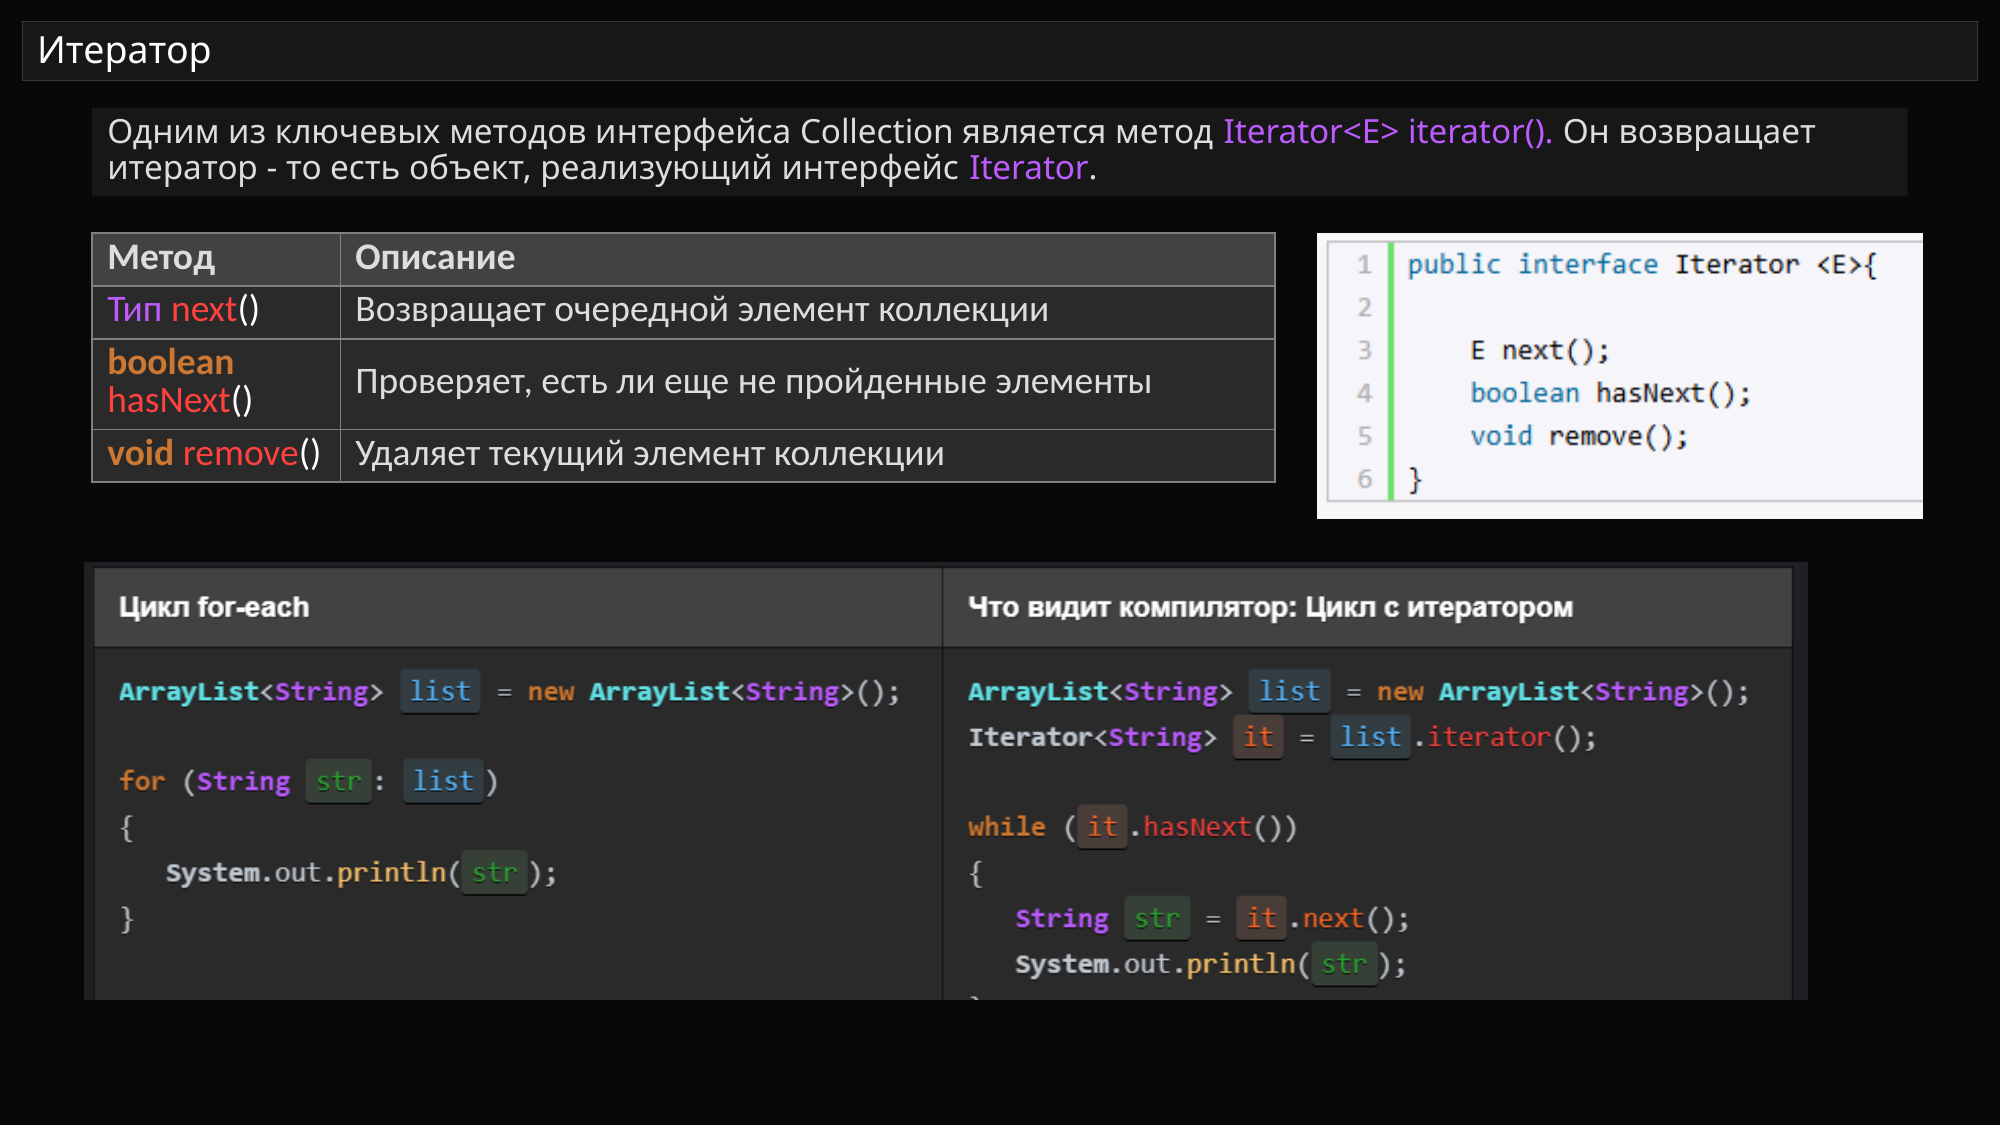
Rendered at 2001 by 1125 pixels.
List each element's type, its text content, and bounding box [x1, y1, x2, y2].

picture [1317, 233, 1923, 519]
table_cell void remove() [93, 430, 340, 481]
table_cell boolean hasNext() [93, 340, 340, 429]
table_cell Тип next() [93, 287, 340, 338]
table_cell Проверяет, есть ли еще не пройденные элементы [341, 340, 1274, 429]
table_header Описание [341, 234, 1274, 285]
text_box Одним из ключевых методов интерфейса Collection является метод Iterator<E> iterator(). Он возвращает итератор - то есть объект, реализующий интерфейс Iterator. [92, 107, 1908, 197]
table_cell Возвращает очередной элемент коллекции [341, 287, 1274, 338]
title Итератор [22, 21, 1978, 81]
table_header Метод [93, 234, 340, 285]
picture [84, 562, 1808, 1000]
table_cell Удаляет текущий элемент коллекции [341, 430, 1274, 481]
